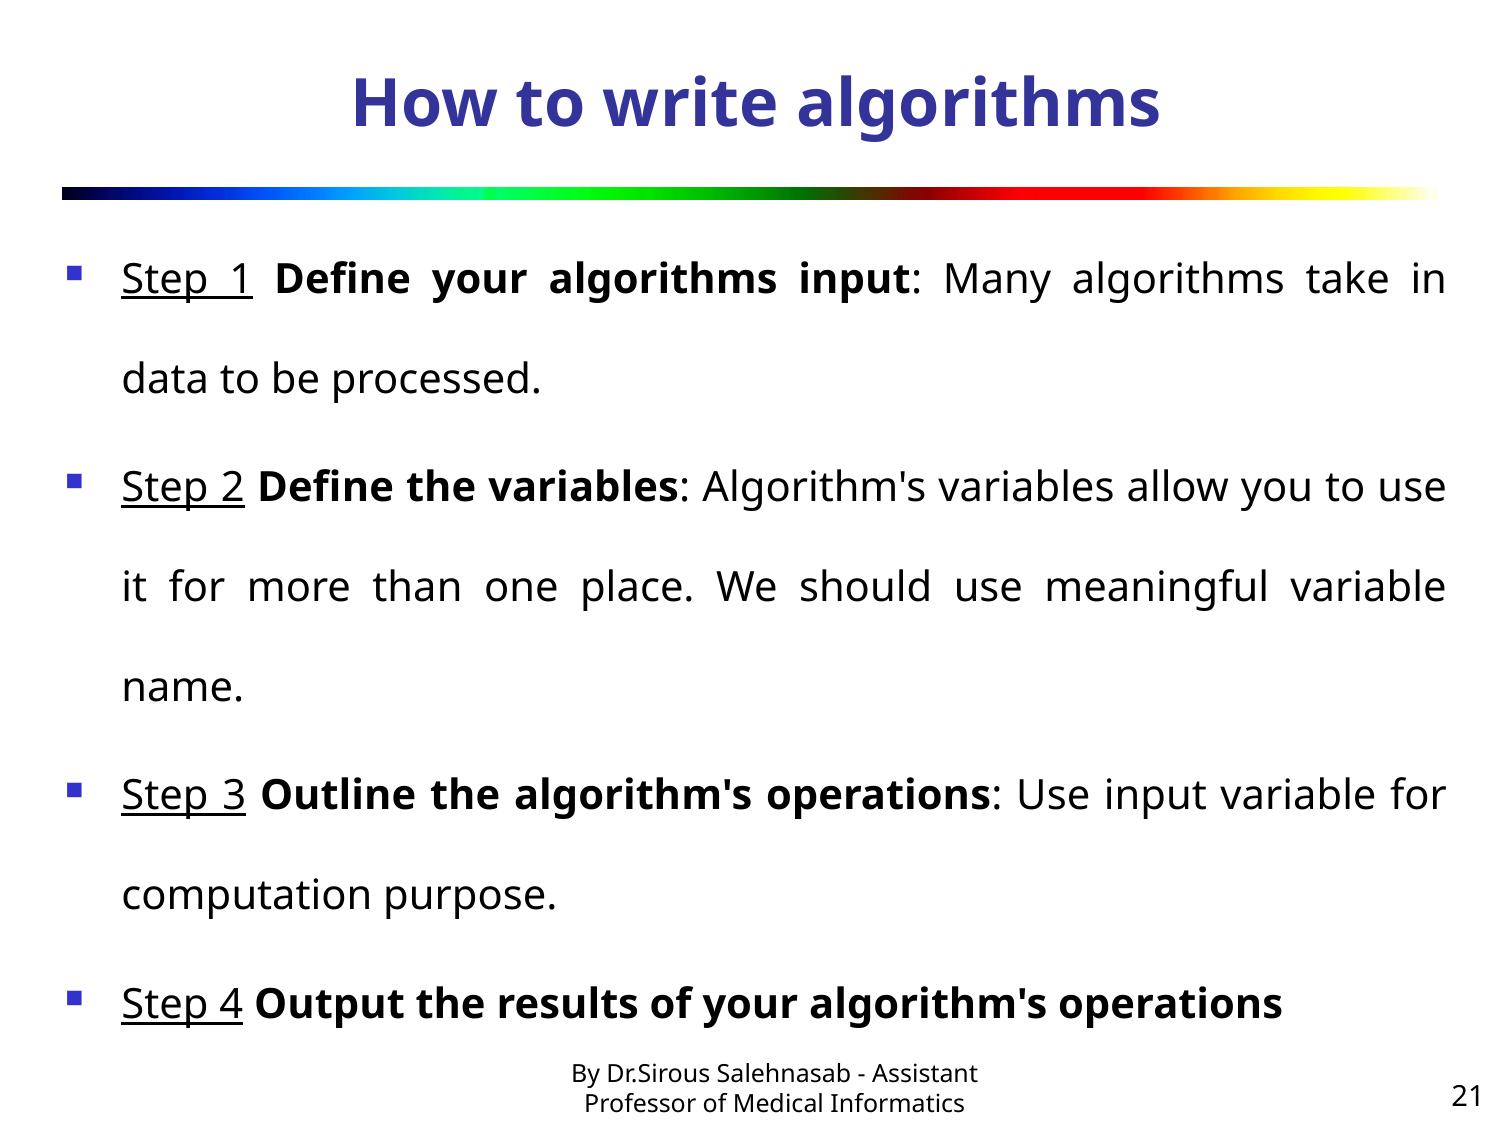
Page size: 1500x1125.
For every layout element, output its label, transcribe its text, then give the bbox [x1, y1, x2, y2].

title How to write algorithms [87, 12, 1425, 188]
picture [382, 187, 1438, 193]
footer By Dr.Sirous Salehnasab - Assistant Professor of Medical Informatics [537, 1062, 1013, 1125]
picture [62, 187, 355, 193]
list Step 1 Define your algorithms input: Many algorithms take in data to be processed. Step 2 Define the variables: Algorithm's variables allow you to use it for more than one place. We should use meaningful variable name. Step 3 Outline the algorithm's operations: Use input variable for computation purpose. Step 4 Output the results of your algorithm's operations [50, 193, 1463, 1057]
slide_number 21 [1187, 1049, 1500, 1125]
